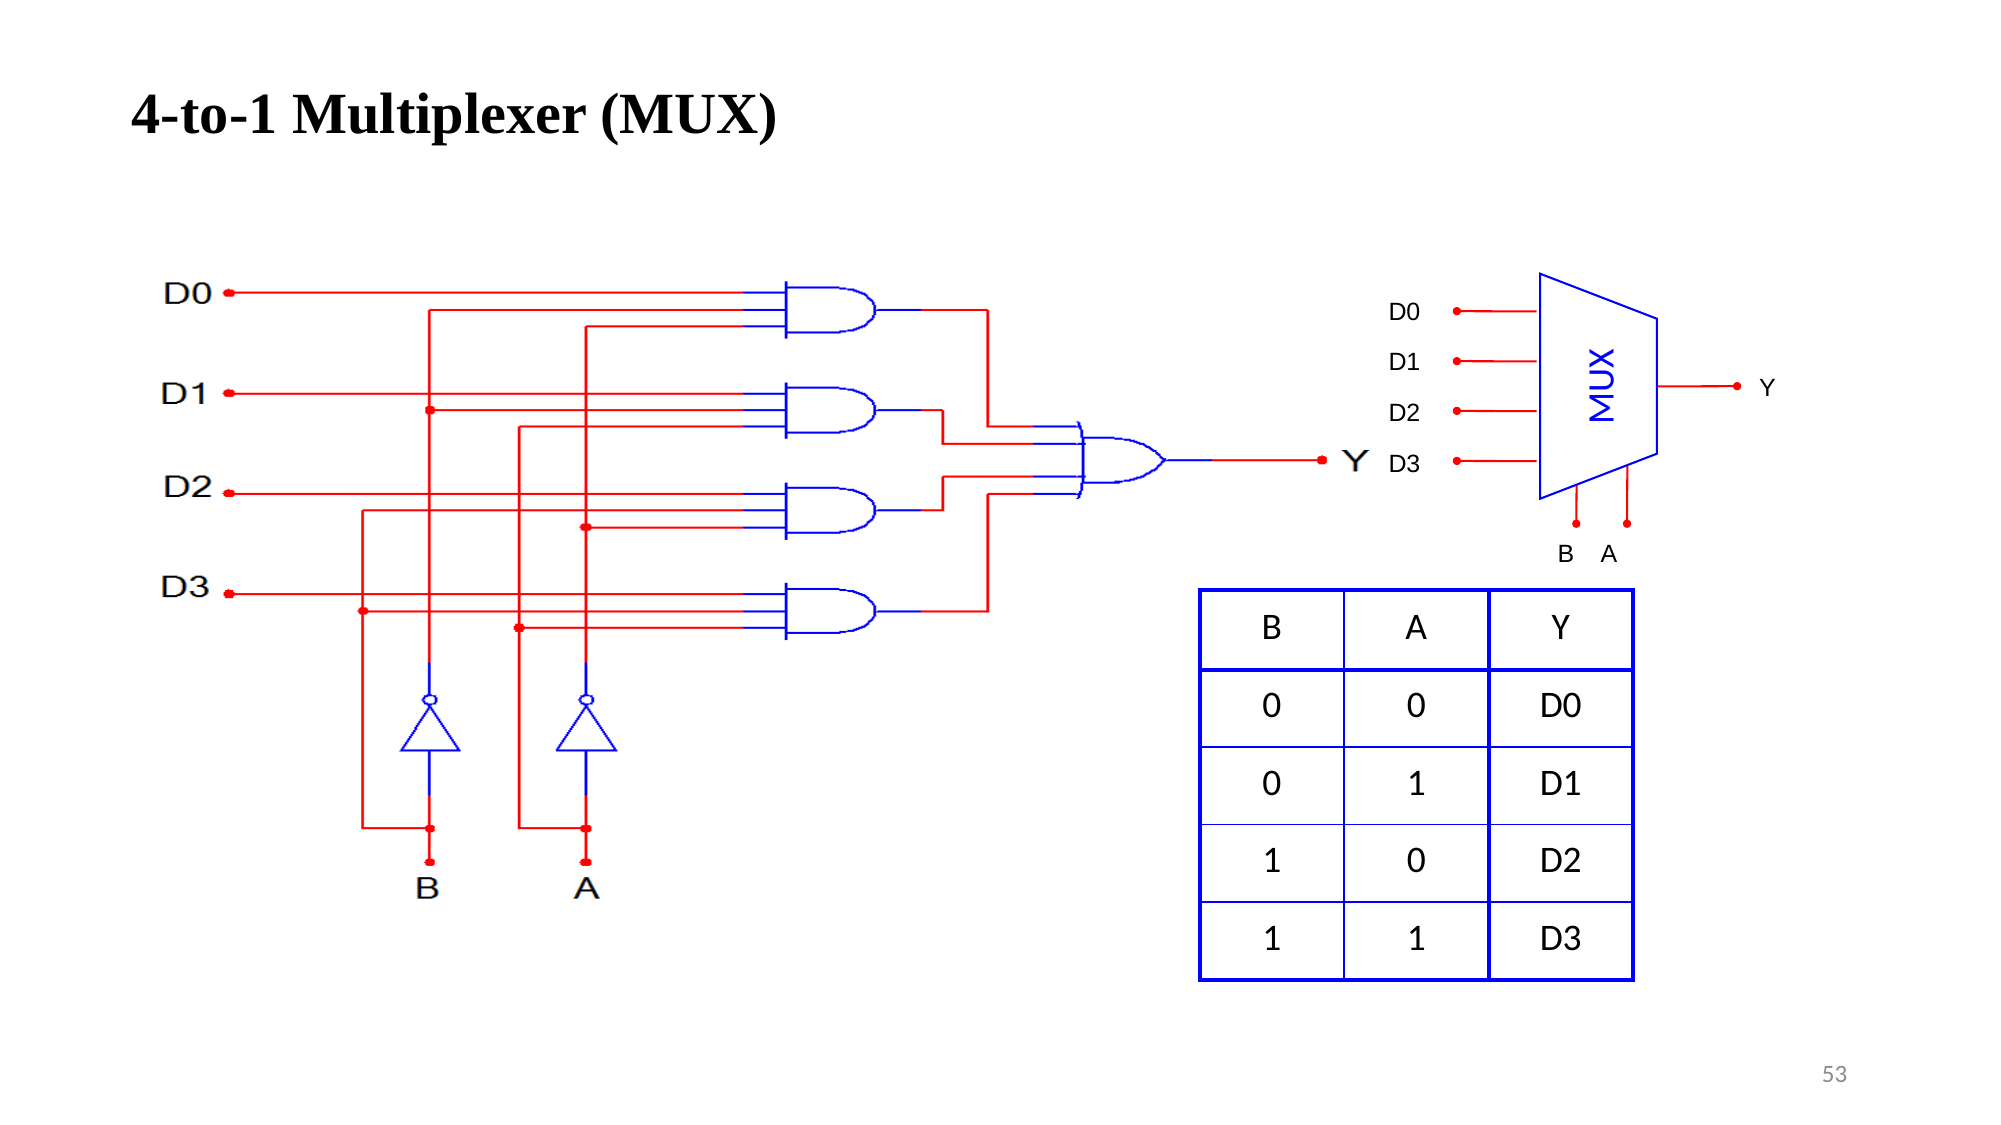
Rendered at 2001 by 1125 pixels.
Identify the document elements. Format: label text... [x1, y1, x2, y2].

table_cell 0 [1387, 672, 1487, 746]
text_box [1373, 273, 1792, 576]
table_cell 1 [1387, 748, 1487, 824]
table_cell 1 [1202, 915, 1343, 978]
picture [153, 264, 1387, 915]
table_header Y [1491, 592, 1631, 668]
table_cell 1 [1345, 903, 1487, 978]
table_cell 0 [1387, 825, 1487, 901]
table_cell D2 [1491, 825, 1631, 901]
table_cell D3 [1491, 903, 1631, 978]
slide_number 53 [1412, 1042, 1863, 1103]
table_cell D1 [1491, 748, 1631, 824]
title 4-to-1 Multiplexer (MUX) [116, 35, 1939, 194]
table_cell D0 [1491, 672, 1631, 746]
table_header A [1387, 592, 1487, 668]
